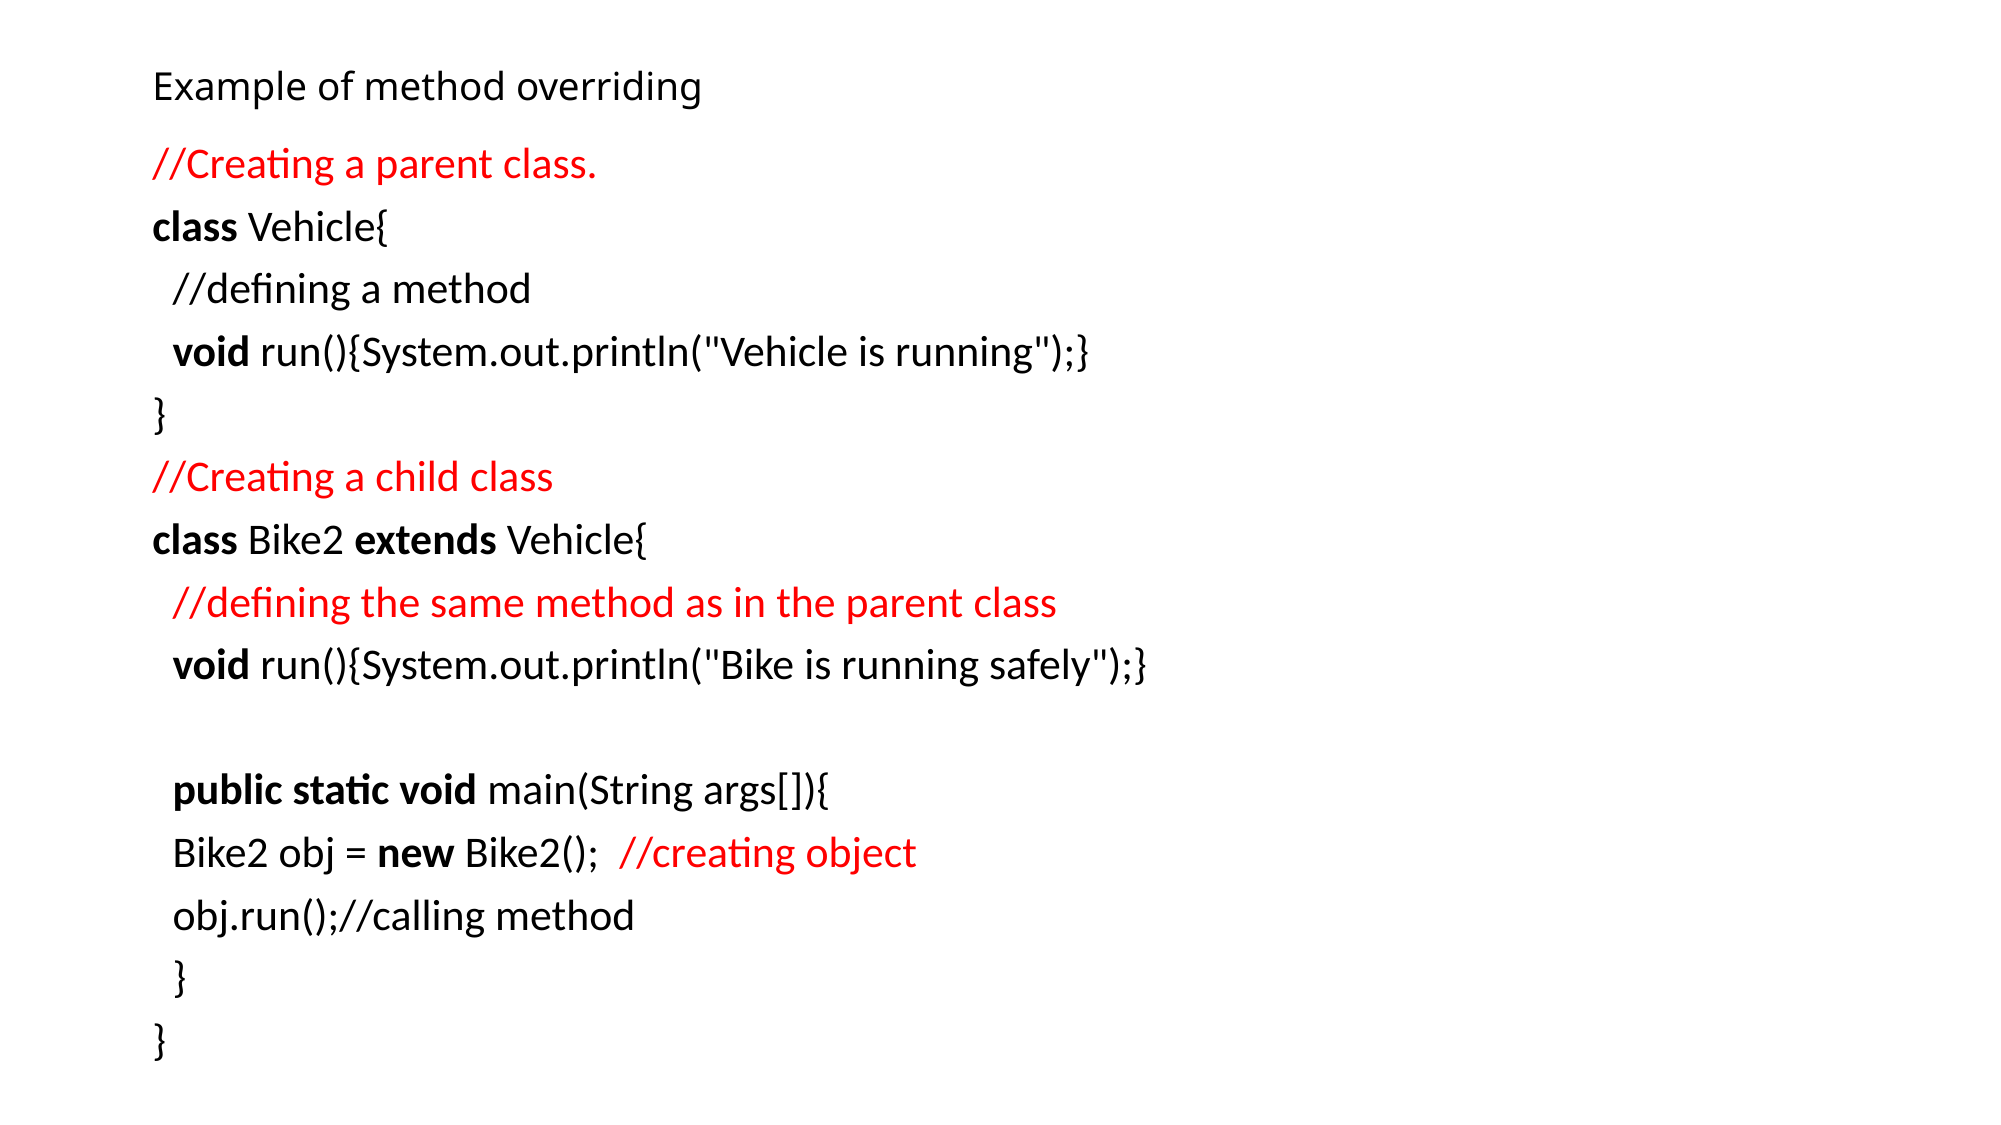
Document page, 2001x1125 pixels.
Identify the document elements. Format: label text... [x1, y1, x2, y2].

list //Creating a parent class. class Vehicle{ //defining a method void run(){System.out.println("Vehicle is running");} } //Creating a child class class Bike2 extends Vehicle{ //defining the same method as in the parent class void run(){System.out.println("Bike is running safely");} public static void main(String args[]){ Bike2 obj = new Bike2(); //creating object obj.run();//calling method } } [137, 133, 1863, 1078]
title Example of method overriding [137, 59, 1863, 117]
